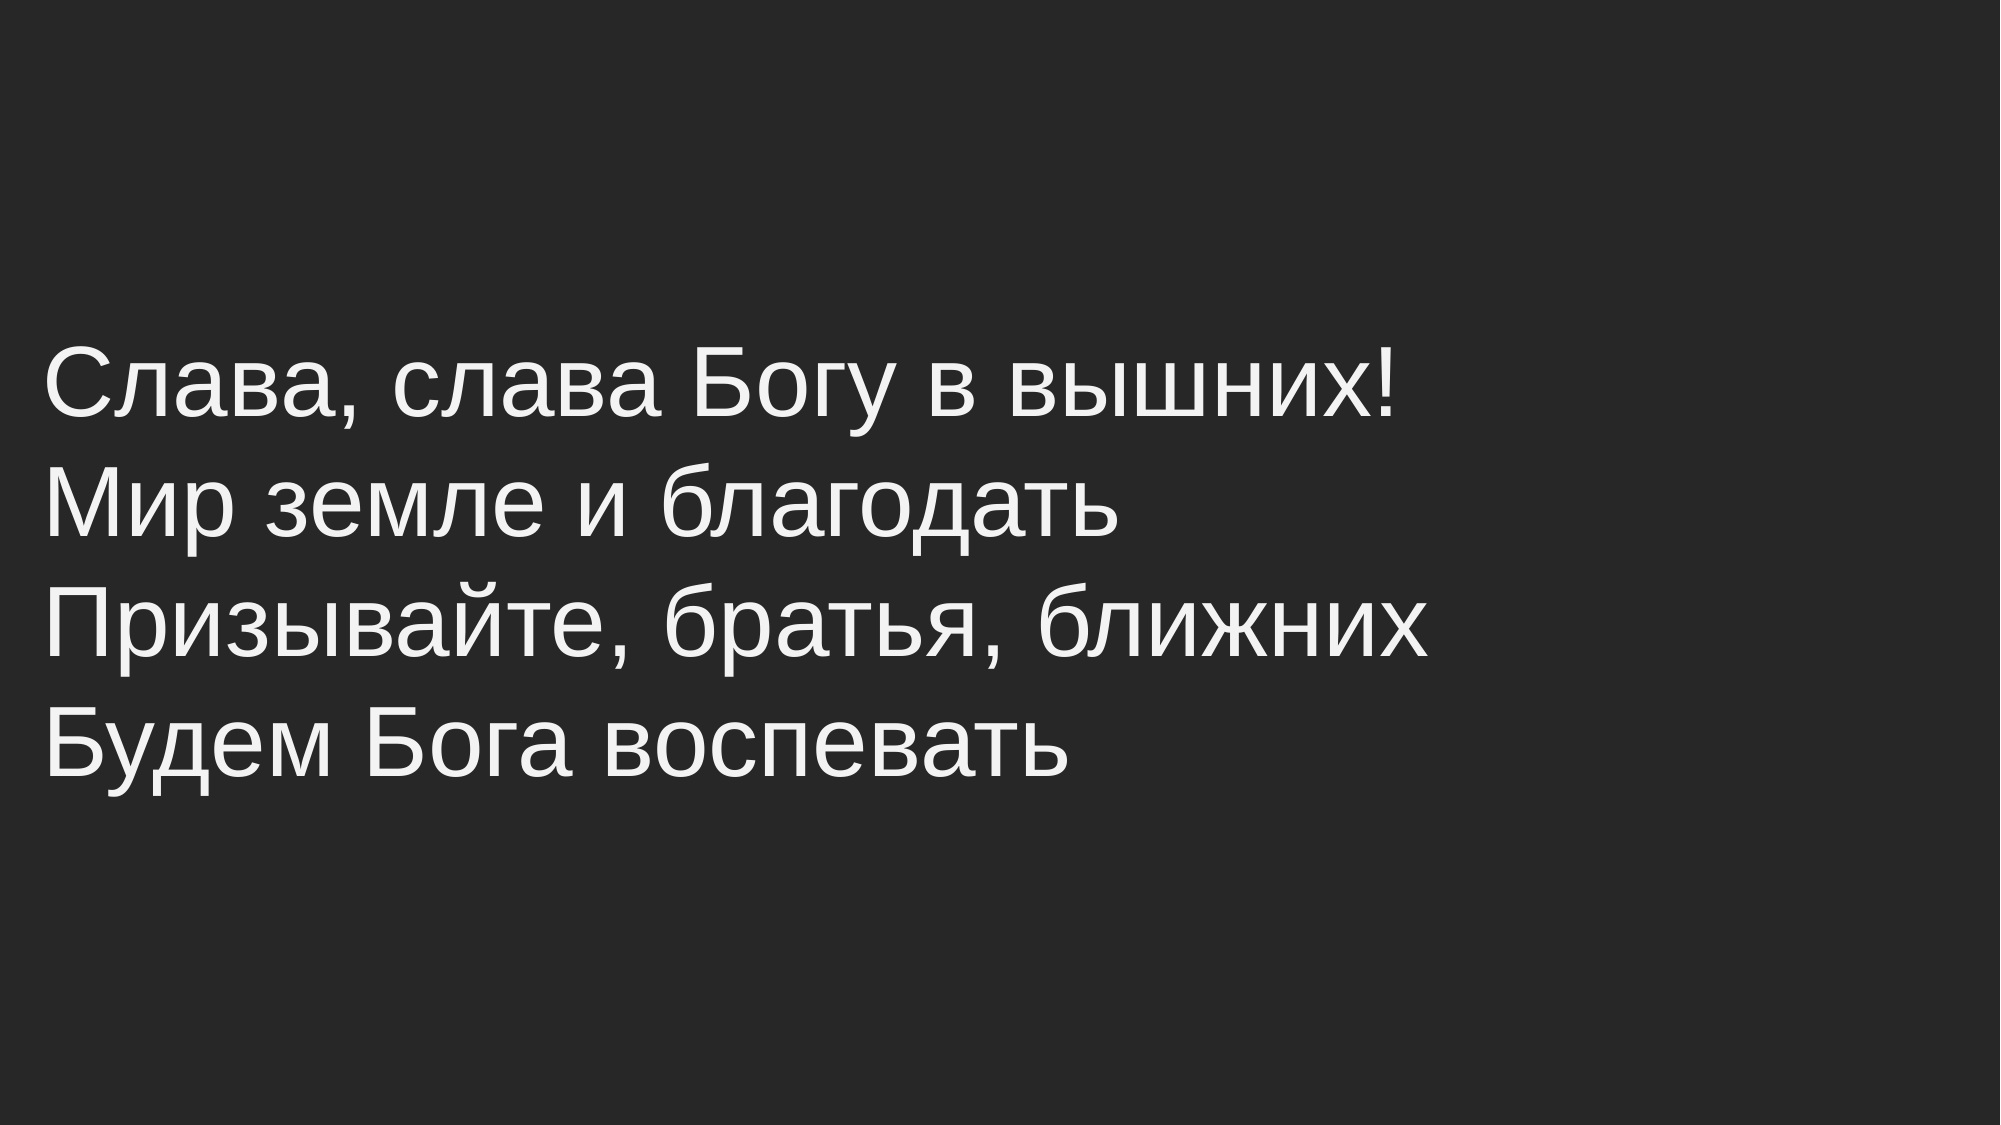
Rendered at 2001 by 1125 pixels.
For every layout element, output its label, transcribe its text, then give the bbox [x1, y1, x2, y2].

text_box Слава, слава Богу в вышних! Мир земле и благодать Призывайте, братья, ближних Будем Бога воспевать [27, 134, 1929, 979]
